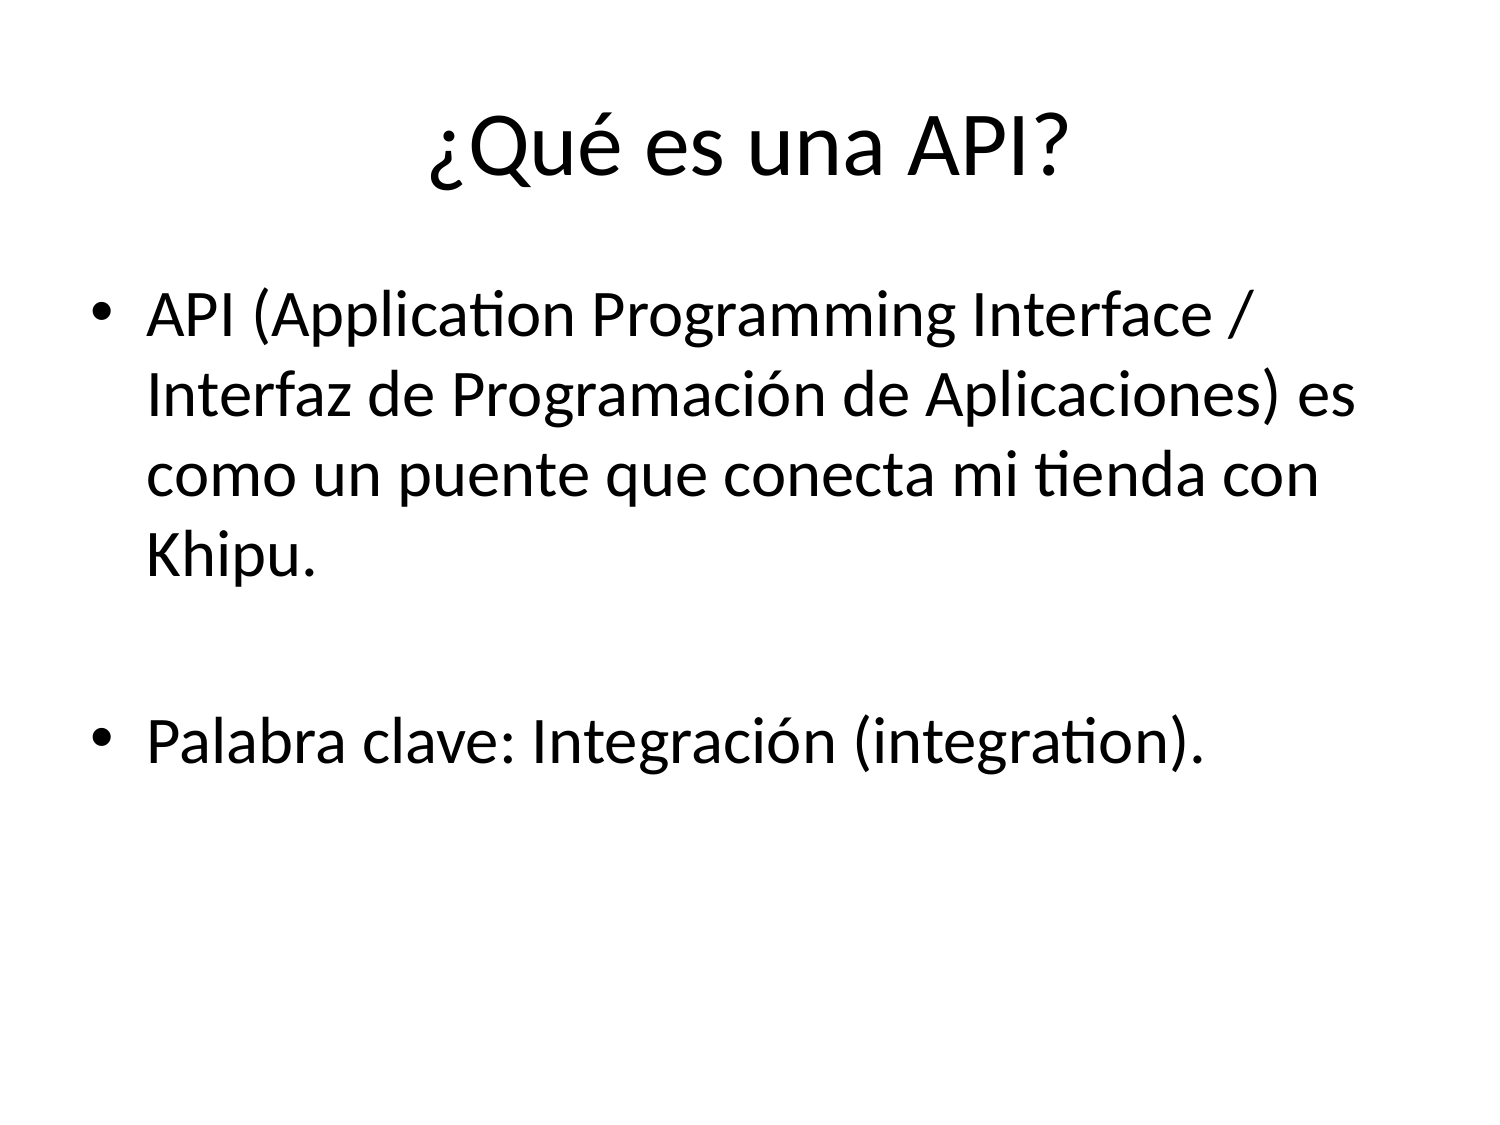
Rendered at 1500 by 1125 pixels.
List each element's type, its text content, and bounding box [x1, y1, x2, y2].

list API (Application Programming Interface / Interfaz de Programación de Aplicaciones) es como un puente que conecta mi tienda con Khipu. Palabra clave: Integración (integration). [75, 262, 1425, 1005]
title ¿Qué es una API? [75, 45, 1425, 233]
